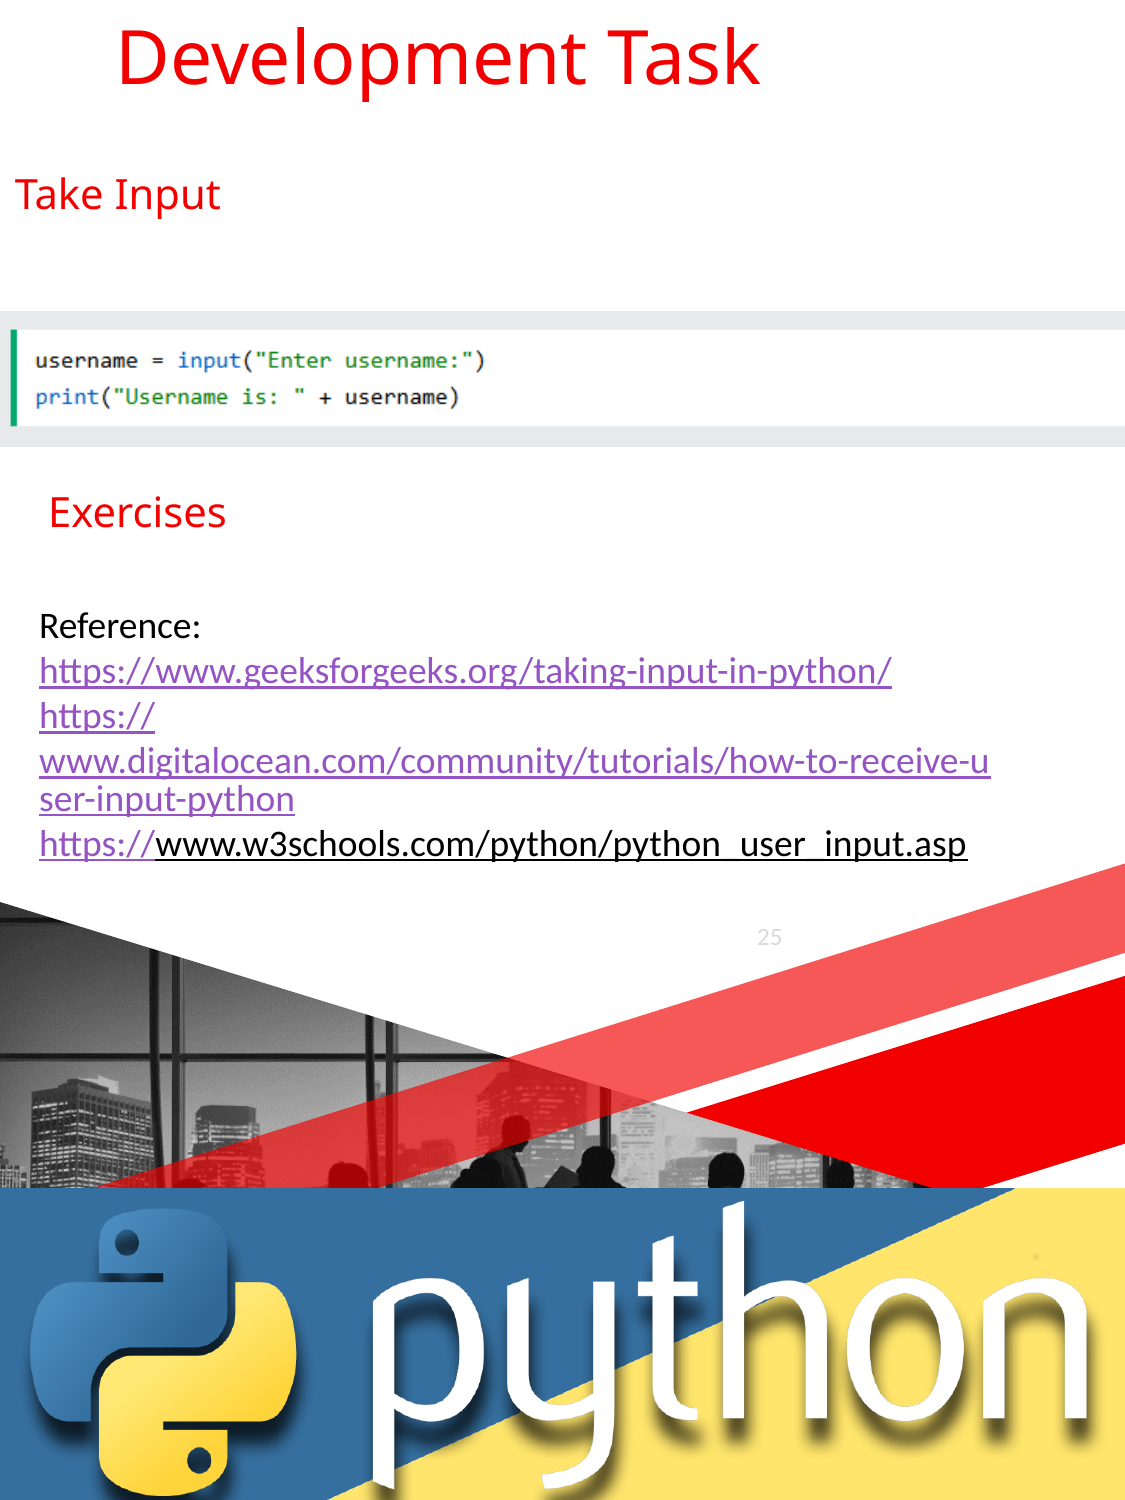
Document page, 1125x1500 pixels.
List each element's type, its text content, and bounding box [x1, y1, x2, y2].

text_box Take Input [0, 160, 424, 226]
picture [0, 311, 1125, 447]
text_box Reference: https://www.geeksforgeeks.org/taking-input-in-python/ https://www.digitalocean.com/community/tutorials/how-to-receive-user-input-python https://www.w3schools.com/python/python_user_input.asp [24, 593, 1013, 834]
text_box [1119, 974, 1125, 1147]
text_box Development Task [0, 1, 944, 107]
text_box [1005, 862, 1125, 956]
picture [0, 900, 1125, 1500]
text_box Exercises [33, 478, 242, 544]
